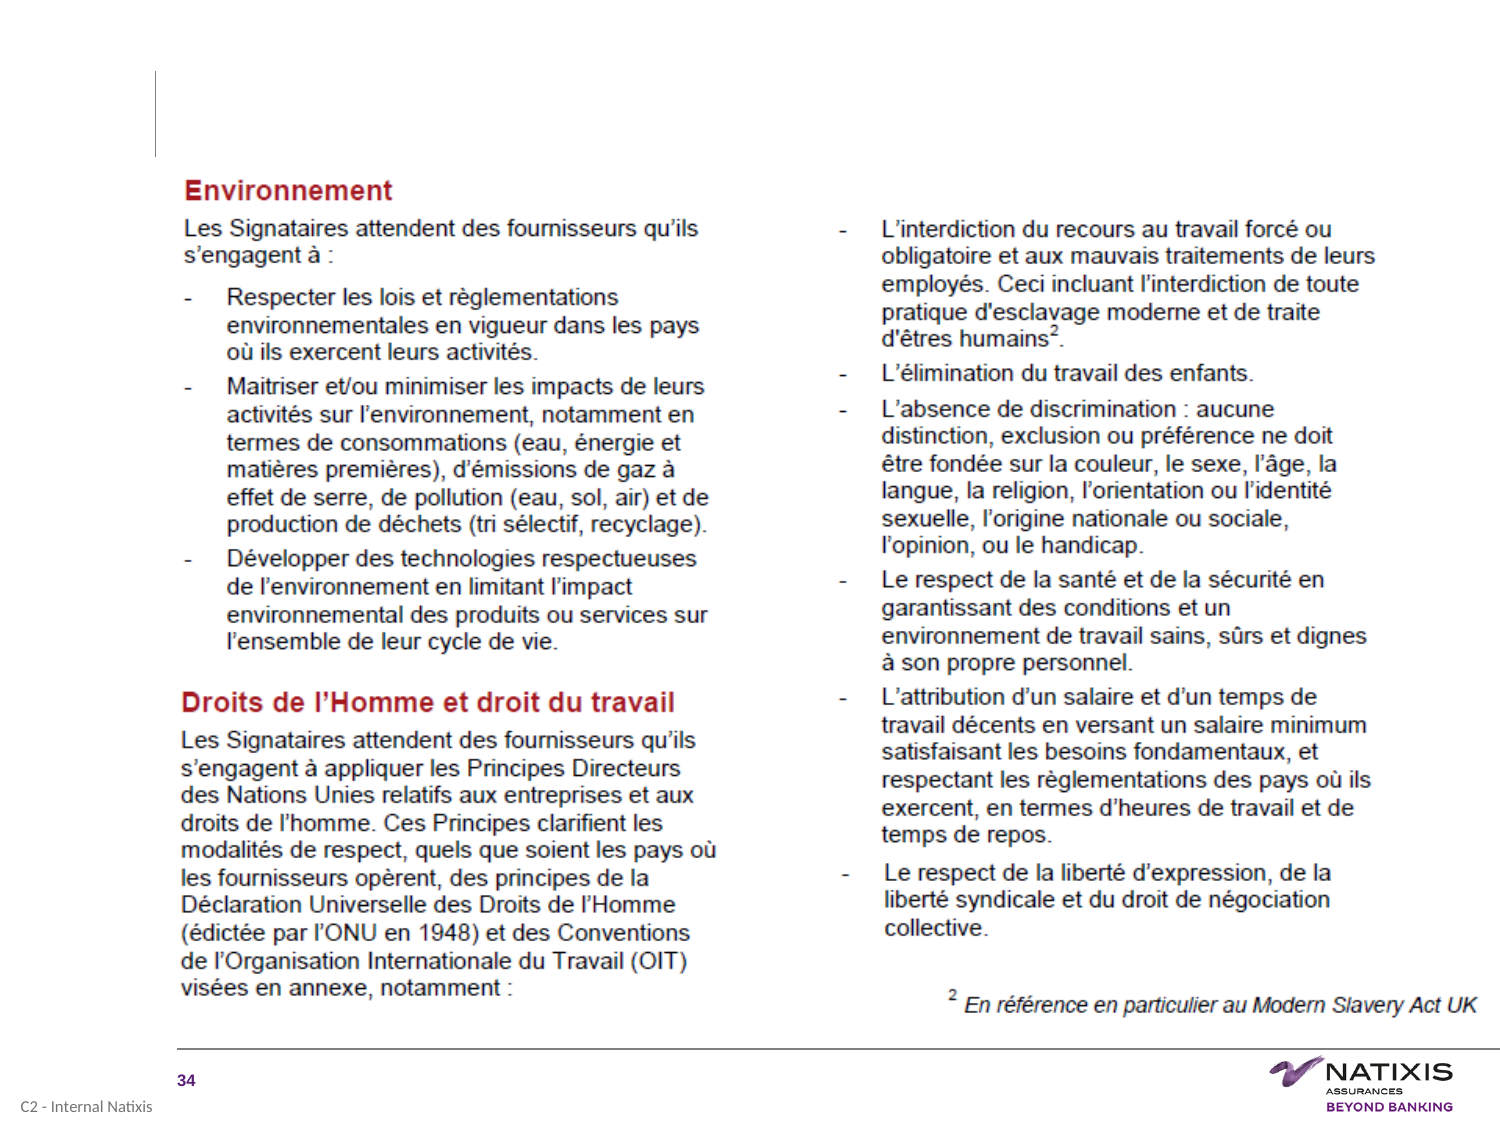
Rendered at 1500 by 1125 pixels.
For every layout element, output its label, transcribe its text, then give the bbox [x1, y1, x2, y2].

picture [165, 152, 751, 1010]
picture [934, 969, 1496, 1048]
picture [808, 203, 1393, 955]
picture [1261, 1050, 1465, 1121]
slide_number ‹#› [177, 1070, 209, 1125]
